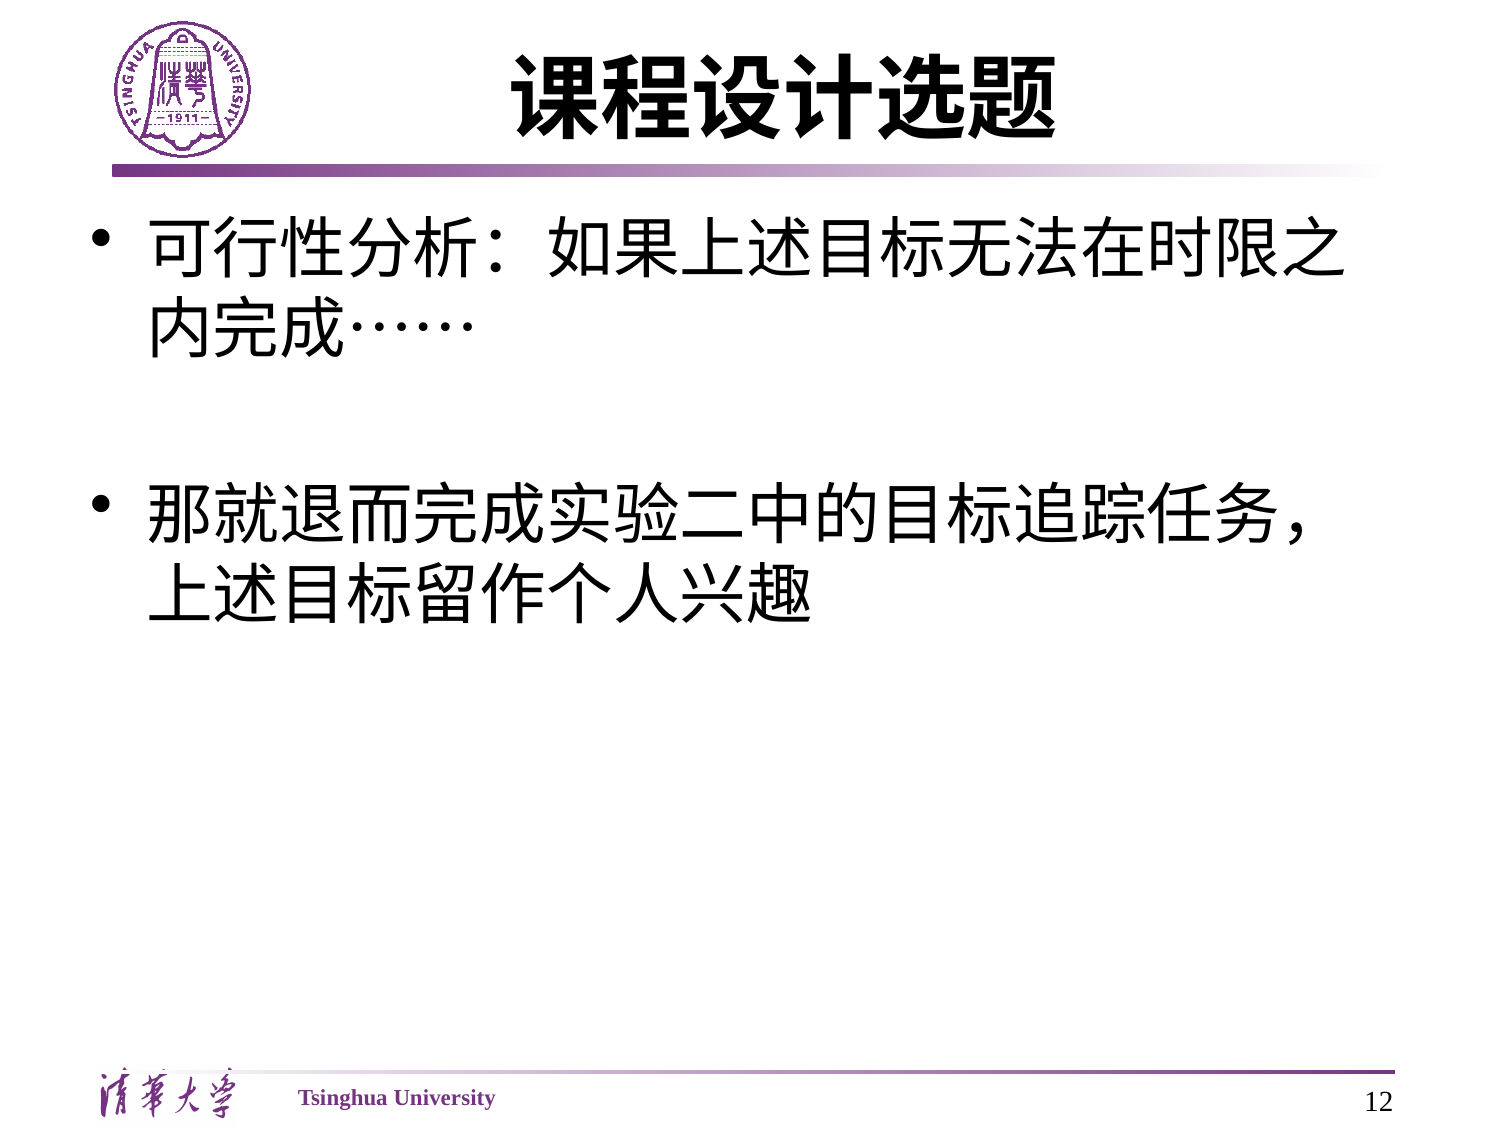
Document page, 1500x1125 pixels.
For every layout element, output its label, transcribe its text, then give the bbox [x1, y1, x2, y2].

picture [95, 1063, 238, 1125]
picture [112, 19, 254, 32]
title 课程设计选题 [108, 32, 1459, 220]
list 可行性分析：如果上述目标无法在时限之内完成…… 那就退而完成实验二中的目标追踪任务，上述目标留作个人兴趣 [75, 198, 1425, 941]
